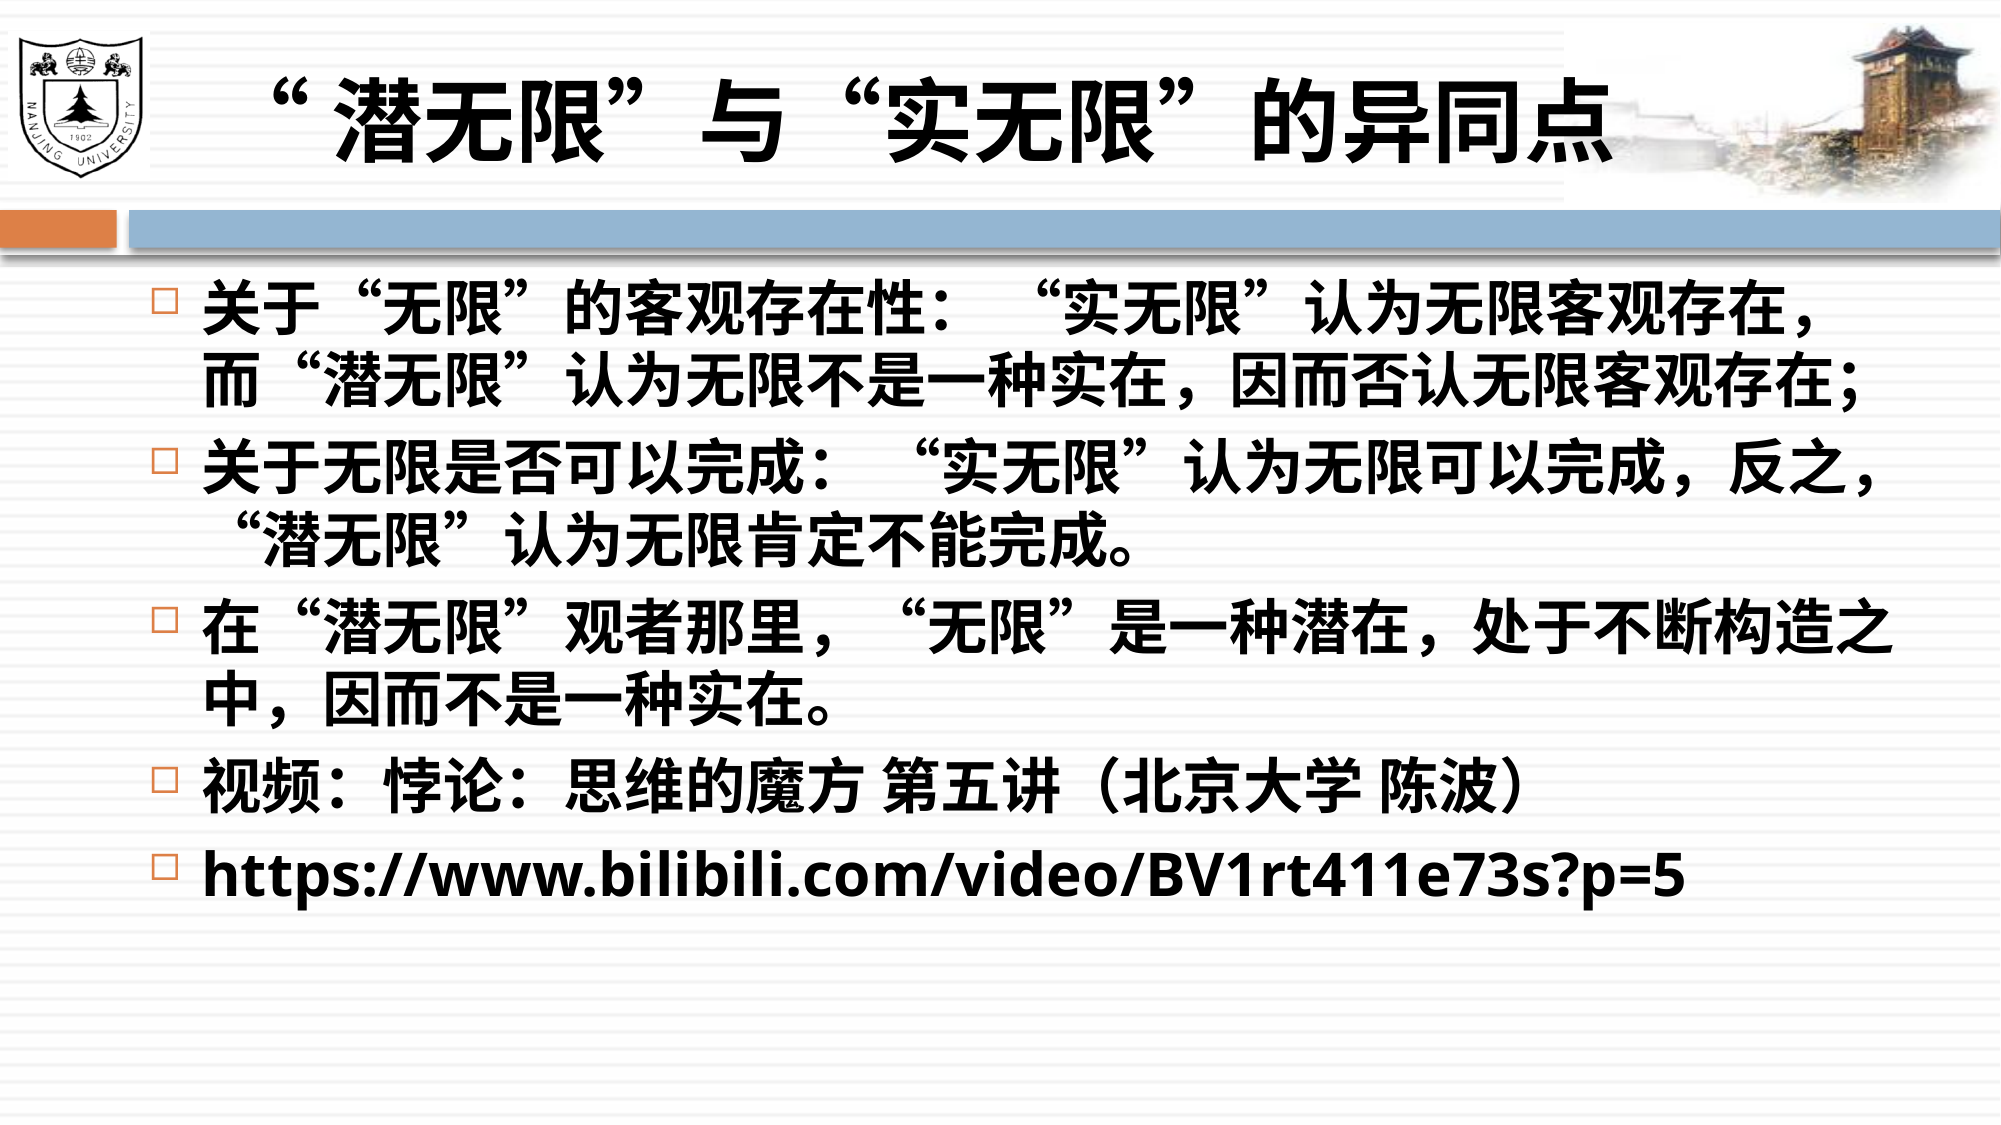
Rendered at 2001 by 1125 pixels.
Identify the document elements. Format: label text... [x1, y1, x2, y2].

list 关于“无限”的客观存在性： “实无限”认为无限客观存在，而“潜无限”认为无限不是一种实在，因而否认无限客观存在； 关于无限是否可以完成： “实无限”认为无限可以完成，反之，“潜无限”认为无限肯定不能完成。 在“潜无限”观者那里，“无限”是一种潜在，处于不断构造之中，因而不是一种实在。 视频：悖论：思维的魔方 第五讲（北京大学 陈波） https://www.bilibili.com/video/BV1rt411e73s?p=5 [133, 262, 1918, 1000]
title “潜无限”与“实无限”的异同点 [203, 37, 1804, 200]
picture [8, 31, 150, 181]
picture [1564, 23, 2000, 203]
